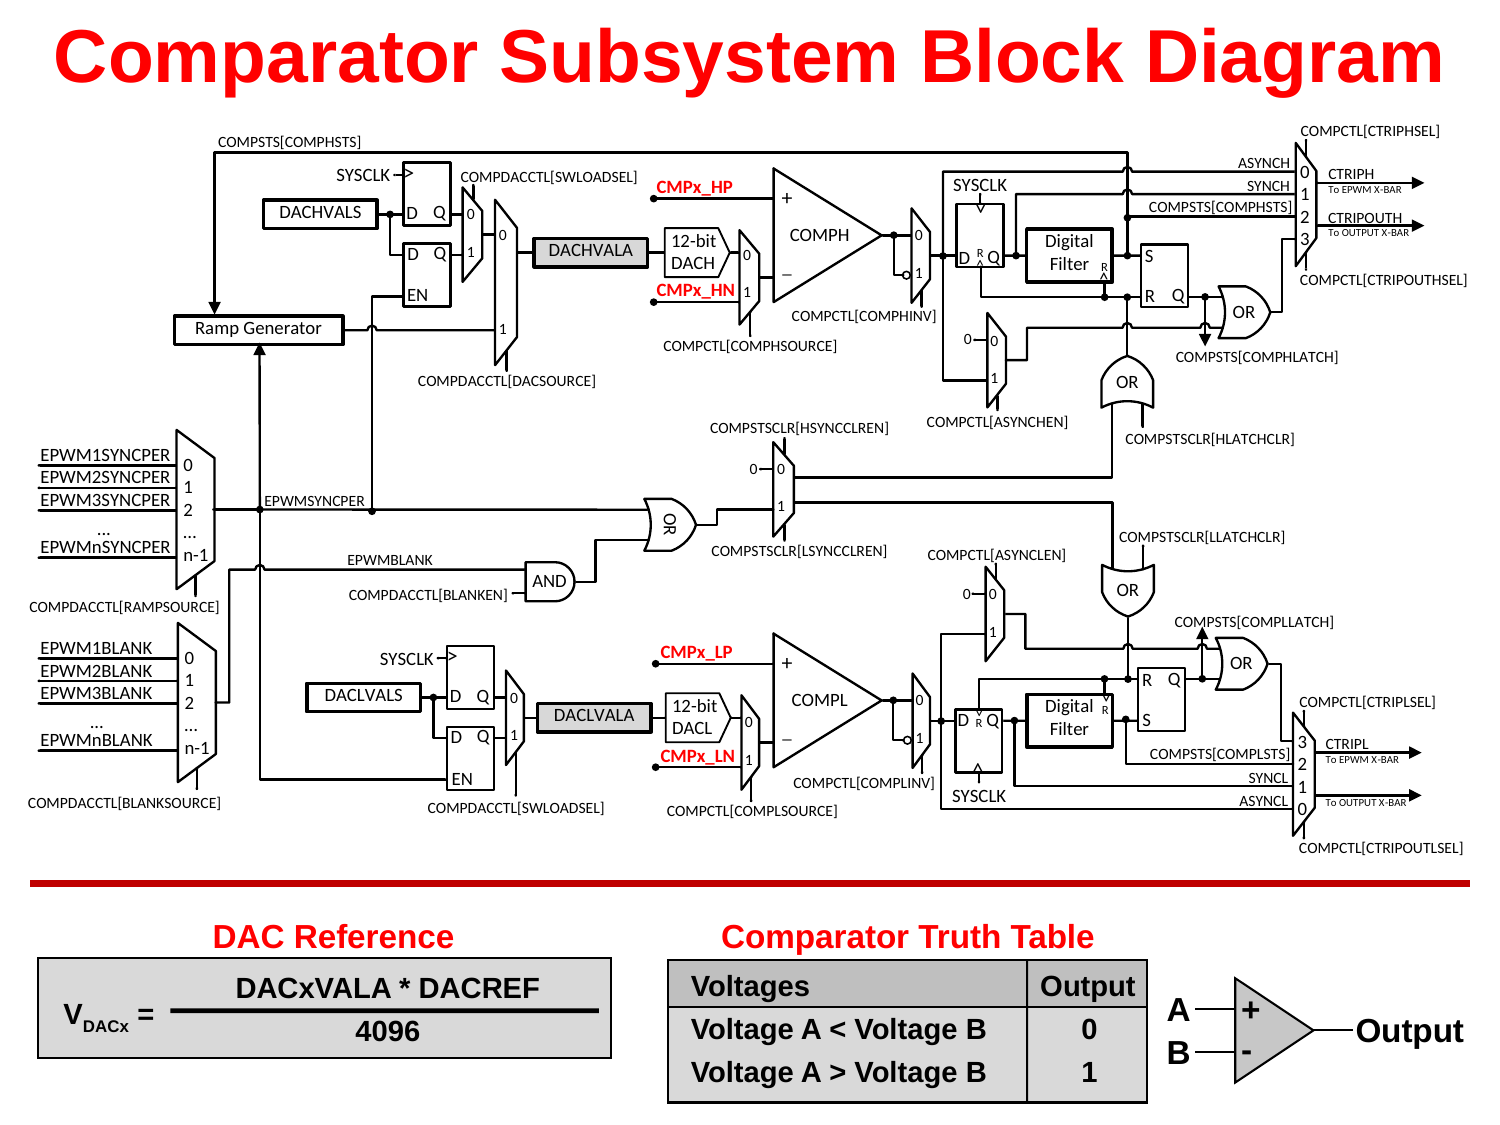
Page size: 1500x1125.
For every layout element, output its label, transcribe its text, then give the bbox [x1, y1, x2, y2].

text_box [667, 915, 1153, 1103]
title Comparator Subsystem Block Diagram [0, 0, 1500, 122]
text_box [1151, 977, 1481, 1083]
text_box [25, 118, 1470, 861]
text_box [37, 914, 612, 1059]
